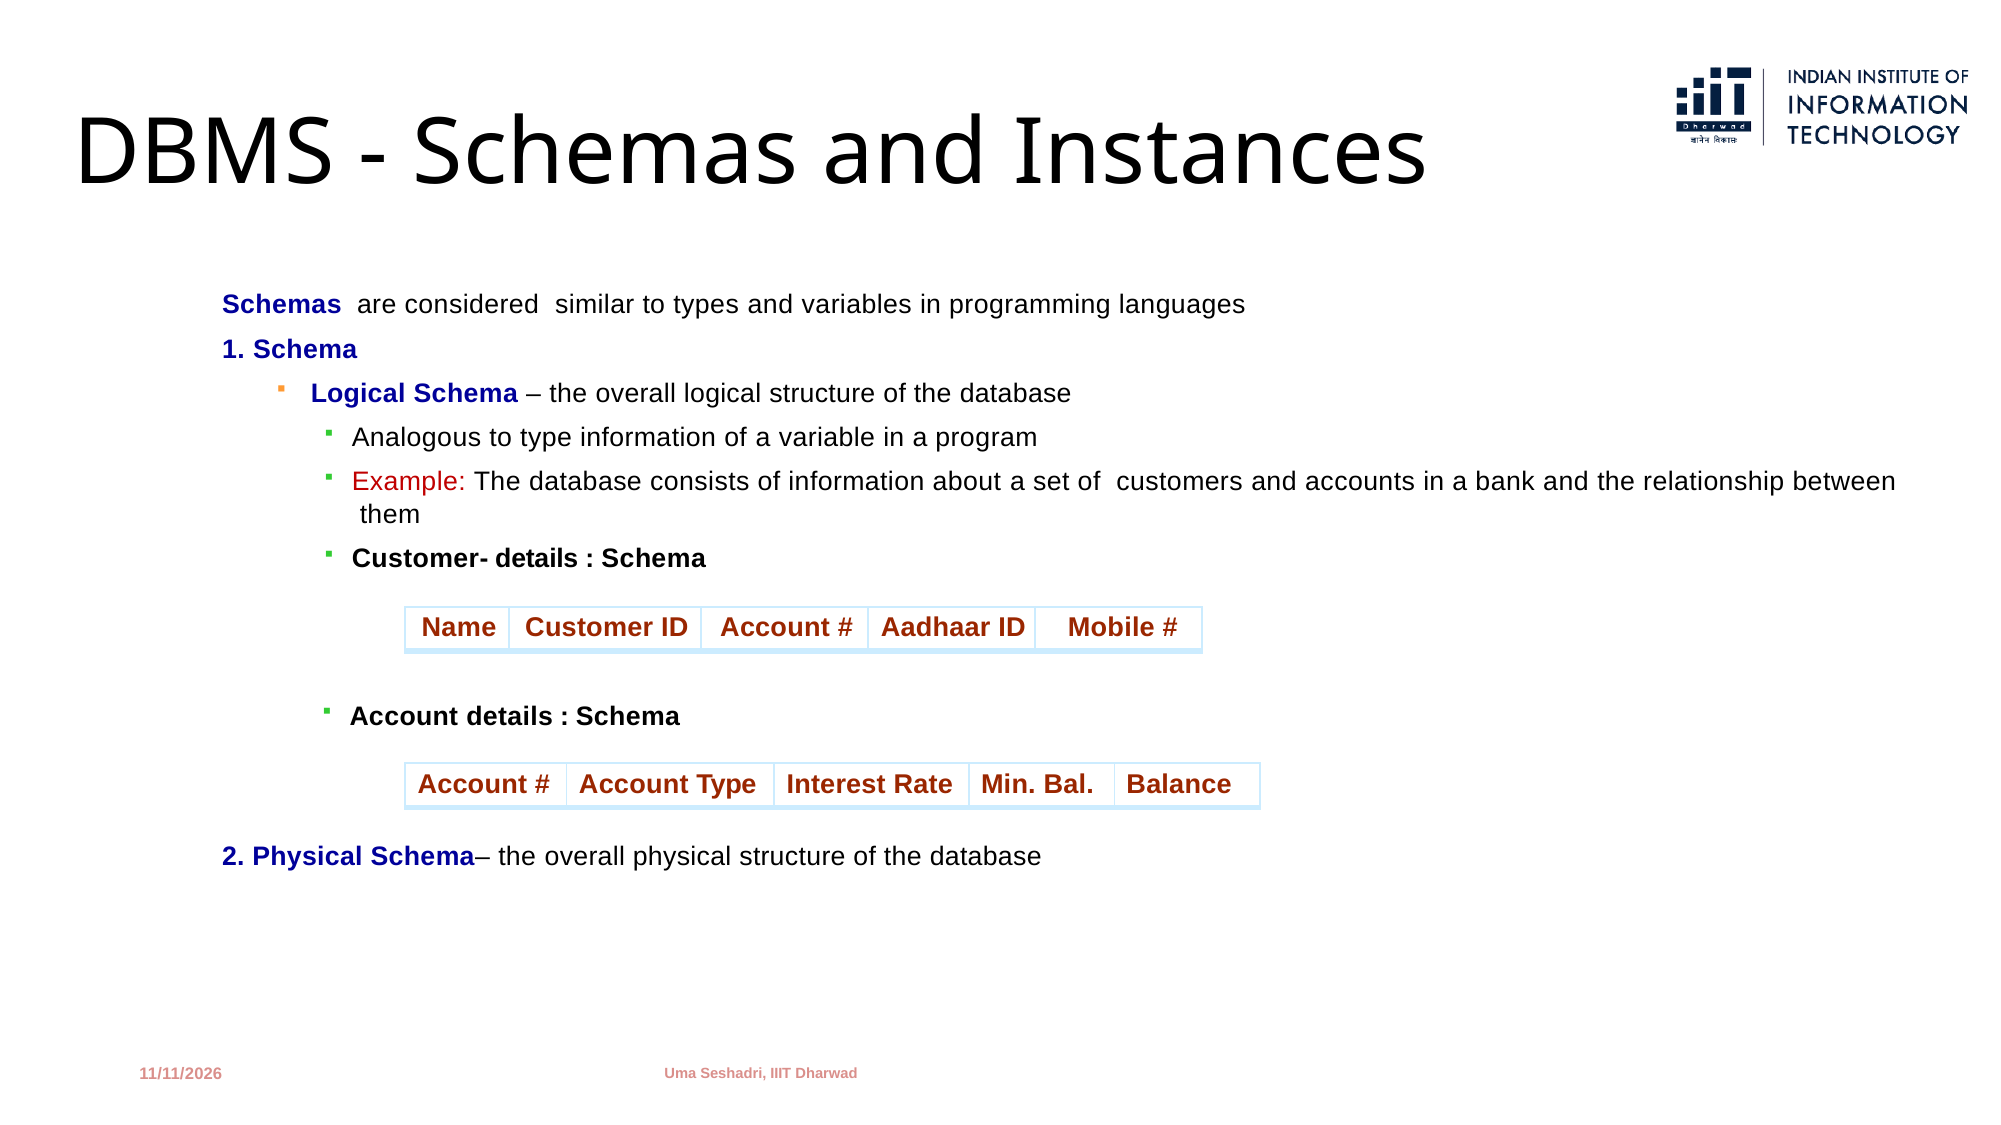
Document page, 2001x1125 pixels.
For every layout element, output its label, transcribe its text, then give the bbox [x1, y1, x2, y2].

table_header Account # [406, 764, 566, 805]
table_header Name [406, 608, 508, 648]
table_header Mobile # [1036, 608, 1201, 648]
table_header Account # [702, 608, 867, 648]
footer Uma Seshadri, IIIT Dharwad [662, 872, 1338, 1125]
table_header Min. Bal. [970, 764, 1114, 805]
table_header Aadhaar ID [869, 608, 1034, 648]
footer Uma Seshadri, IIIT Dharwad [662, 746, 1338, 836]
text_box Schemas are considered similar to types and variables in programming languages 1. Schema Logical Schema – the overall logical structure of the database Analogous to type information of a variable in a program Example: The database consists of information about a set of customers and accounts in a bank and the relationship between them Customer- details : Schema [220, 273, 1905, 573]
title DBMS - Schemas and Instances [71, 49, 1536, 241]
text_box Account details : Schema [320, 695, 794, 731]
picture [1664, 57, 1979, 155]
table_header Customer ID [510, 608, 700, 648]
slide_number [137, 746, 588, 1125]
text_box 2. Physical Schema– the overall physical structure of the database [220, 836, 1449, 872]
table_header Account Type [567, 764, 773, 805]
table_header Interest Rate [775, 764, 968, 805]
table_header Balance [1115, 764, 1259, 805]
